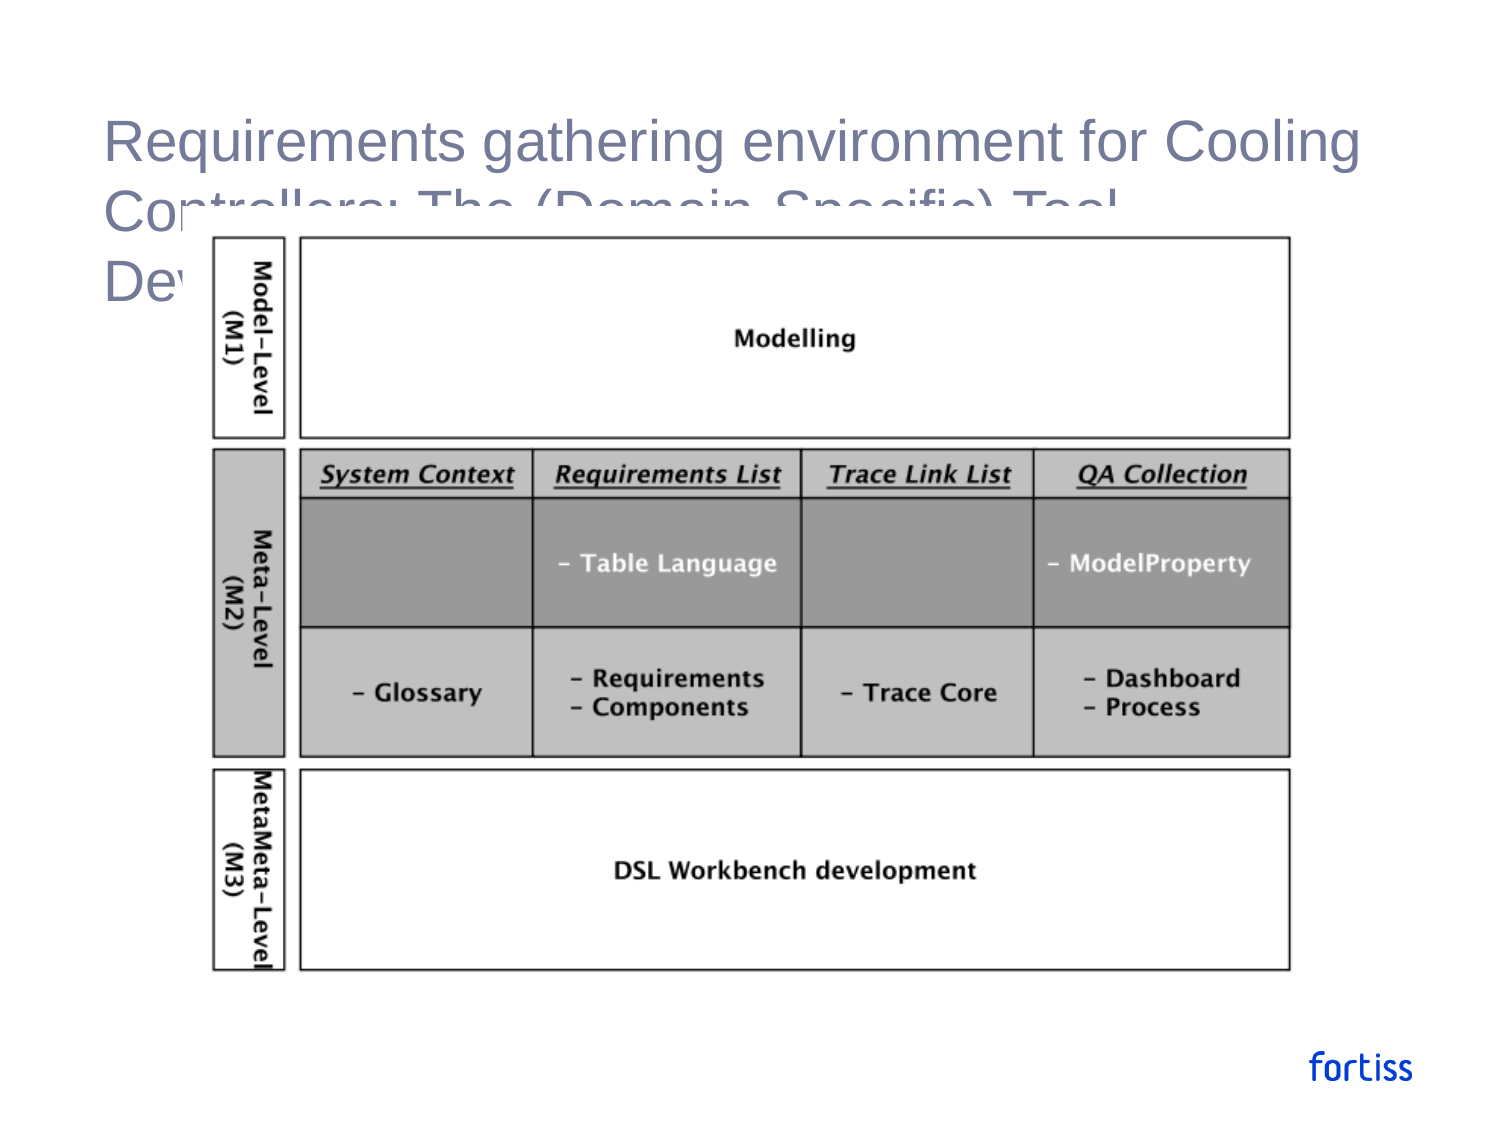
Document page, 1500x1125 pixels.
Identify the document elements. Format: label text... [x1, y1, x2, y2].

title Requirements gathering environment for Cooling Controllers: The (Domain-Specific) Tool Developer role [88, 88, 1412, 148]
picture [1309, 1051, 1412, 1081]
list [182, 206, 1318, 1005]
